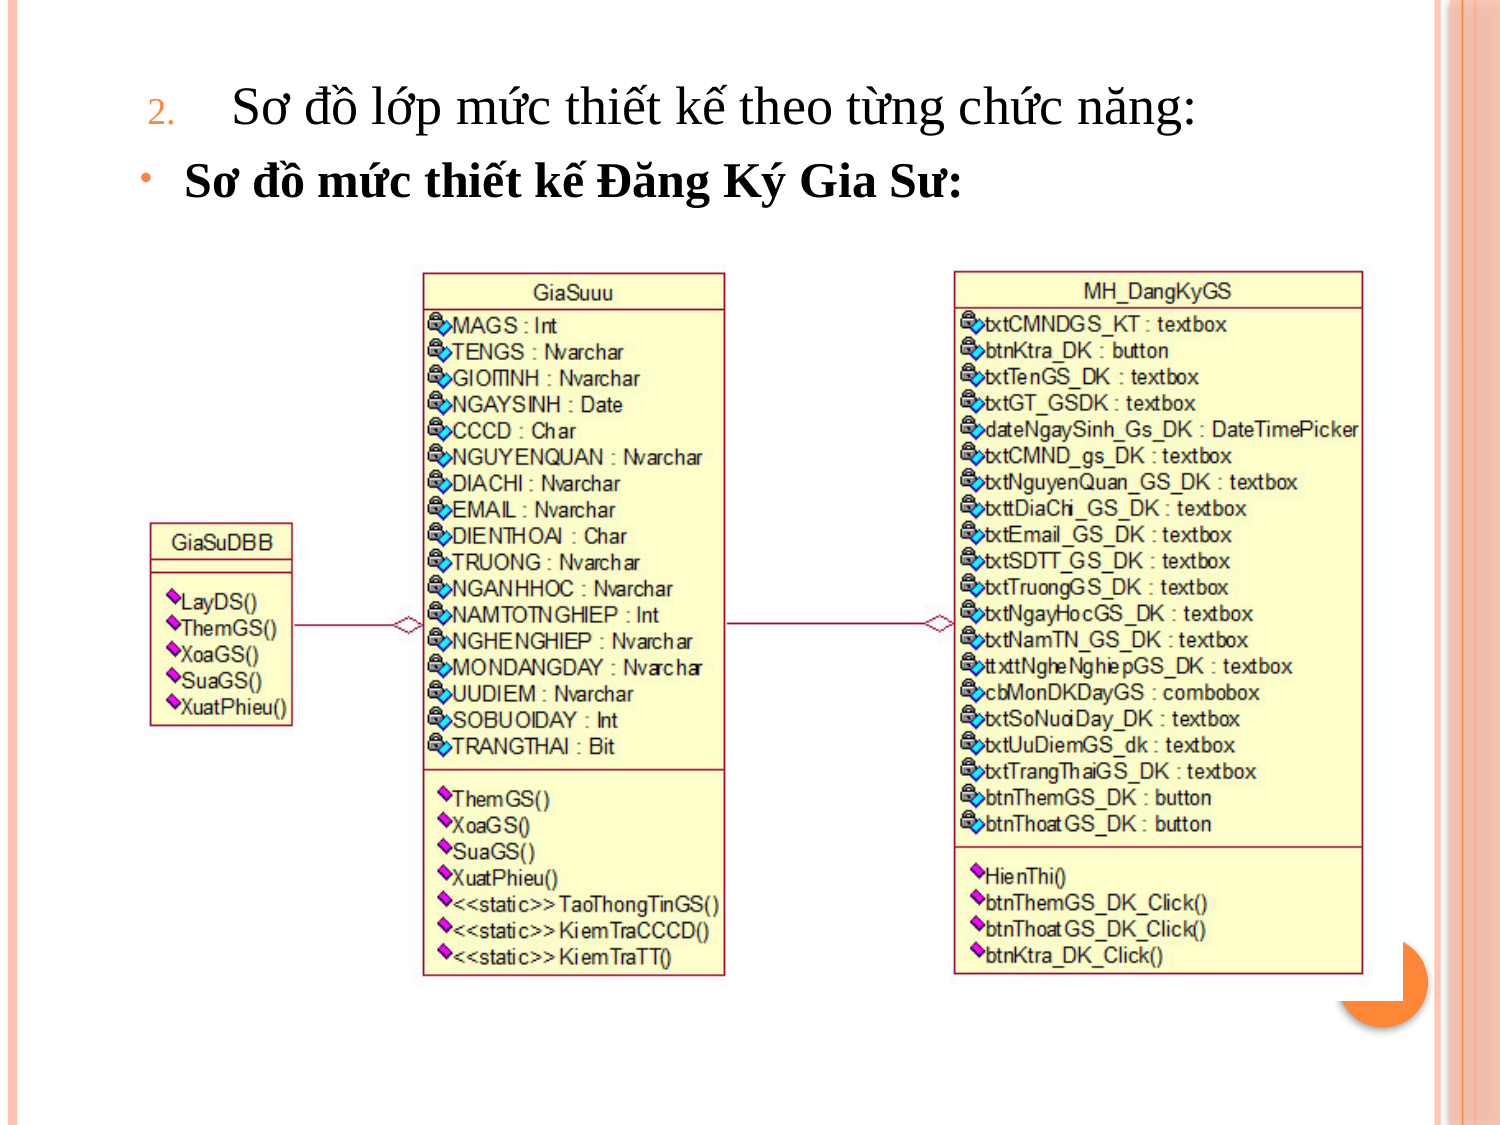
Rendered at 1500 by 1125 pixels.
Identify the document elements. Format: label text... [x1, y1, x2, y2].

picture [109, 262, 1403, 1002]
list Sơ đồ lớp mức thiết kế theo từng chức năng: Sơ đồ mức thiết kế Đăng Ký Gia Sư: [125, 62, 1375, 260]
